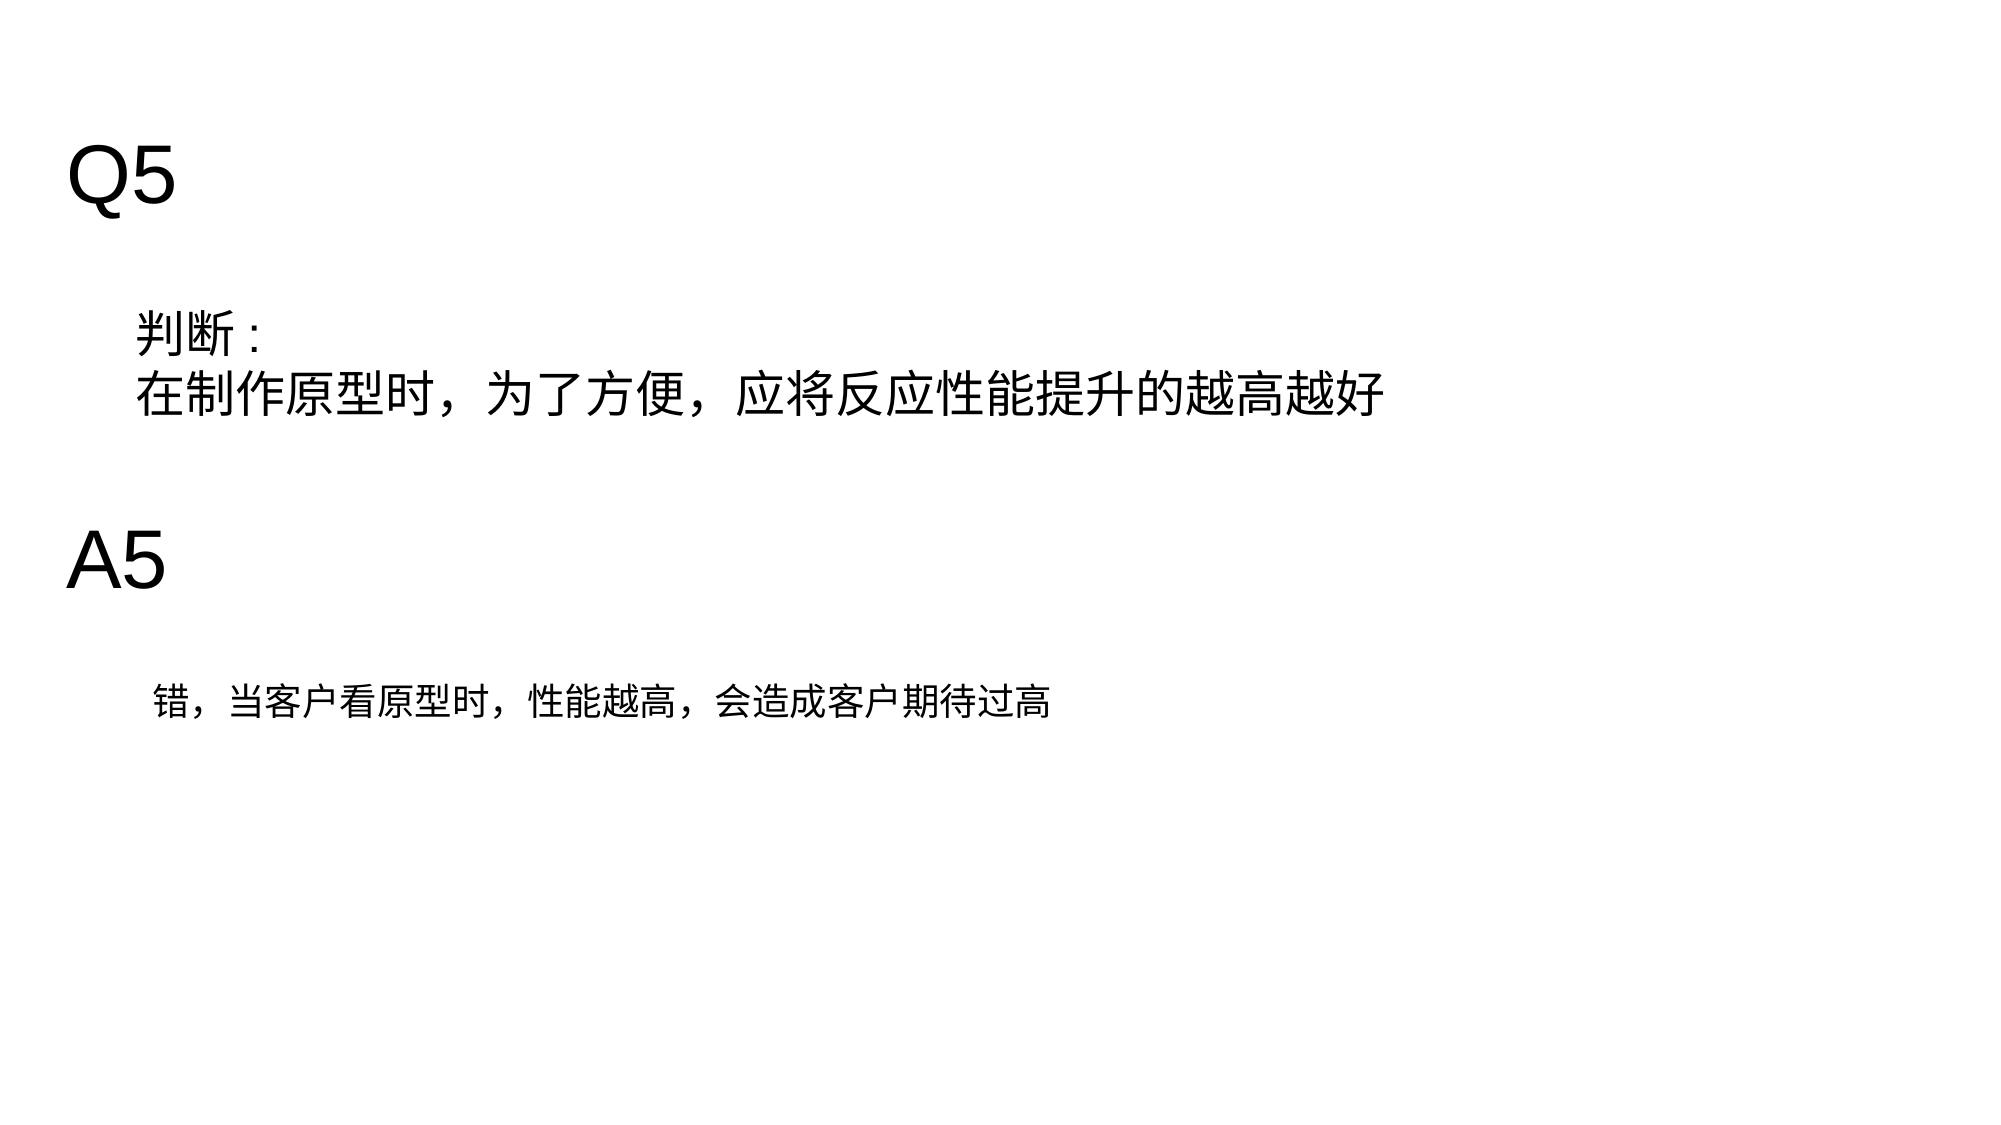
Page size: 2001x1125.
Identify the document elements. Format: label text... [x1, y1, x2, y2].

text_box 错，当客户看原型时，性能越高，会造成客户期待过高 [137, 670, 1427, 731]
text_box Q5 [51, 113, 765, 228]
text_box A5 [51, 497, 410, 613]
text_box 判断: 在制作原型时，为了方便，应将反应性能提升的越高越好 [120, 295, 1654, 430]
